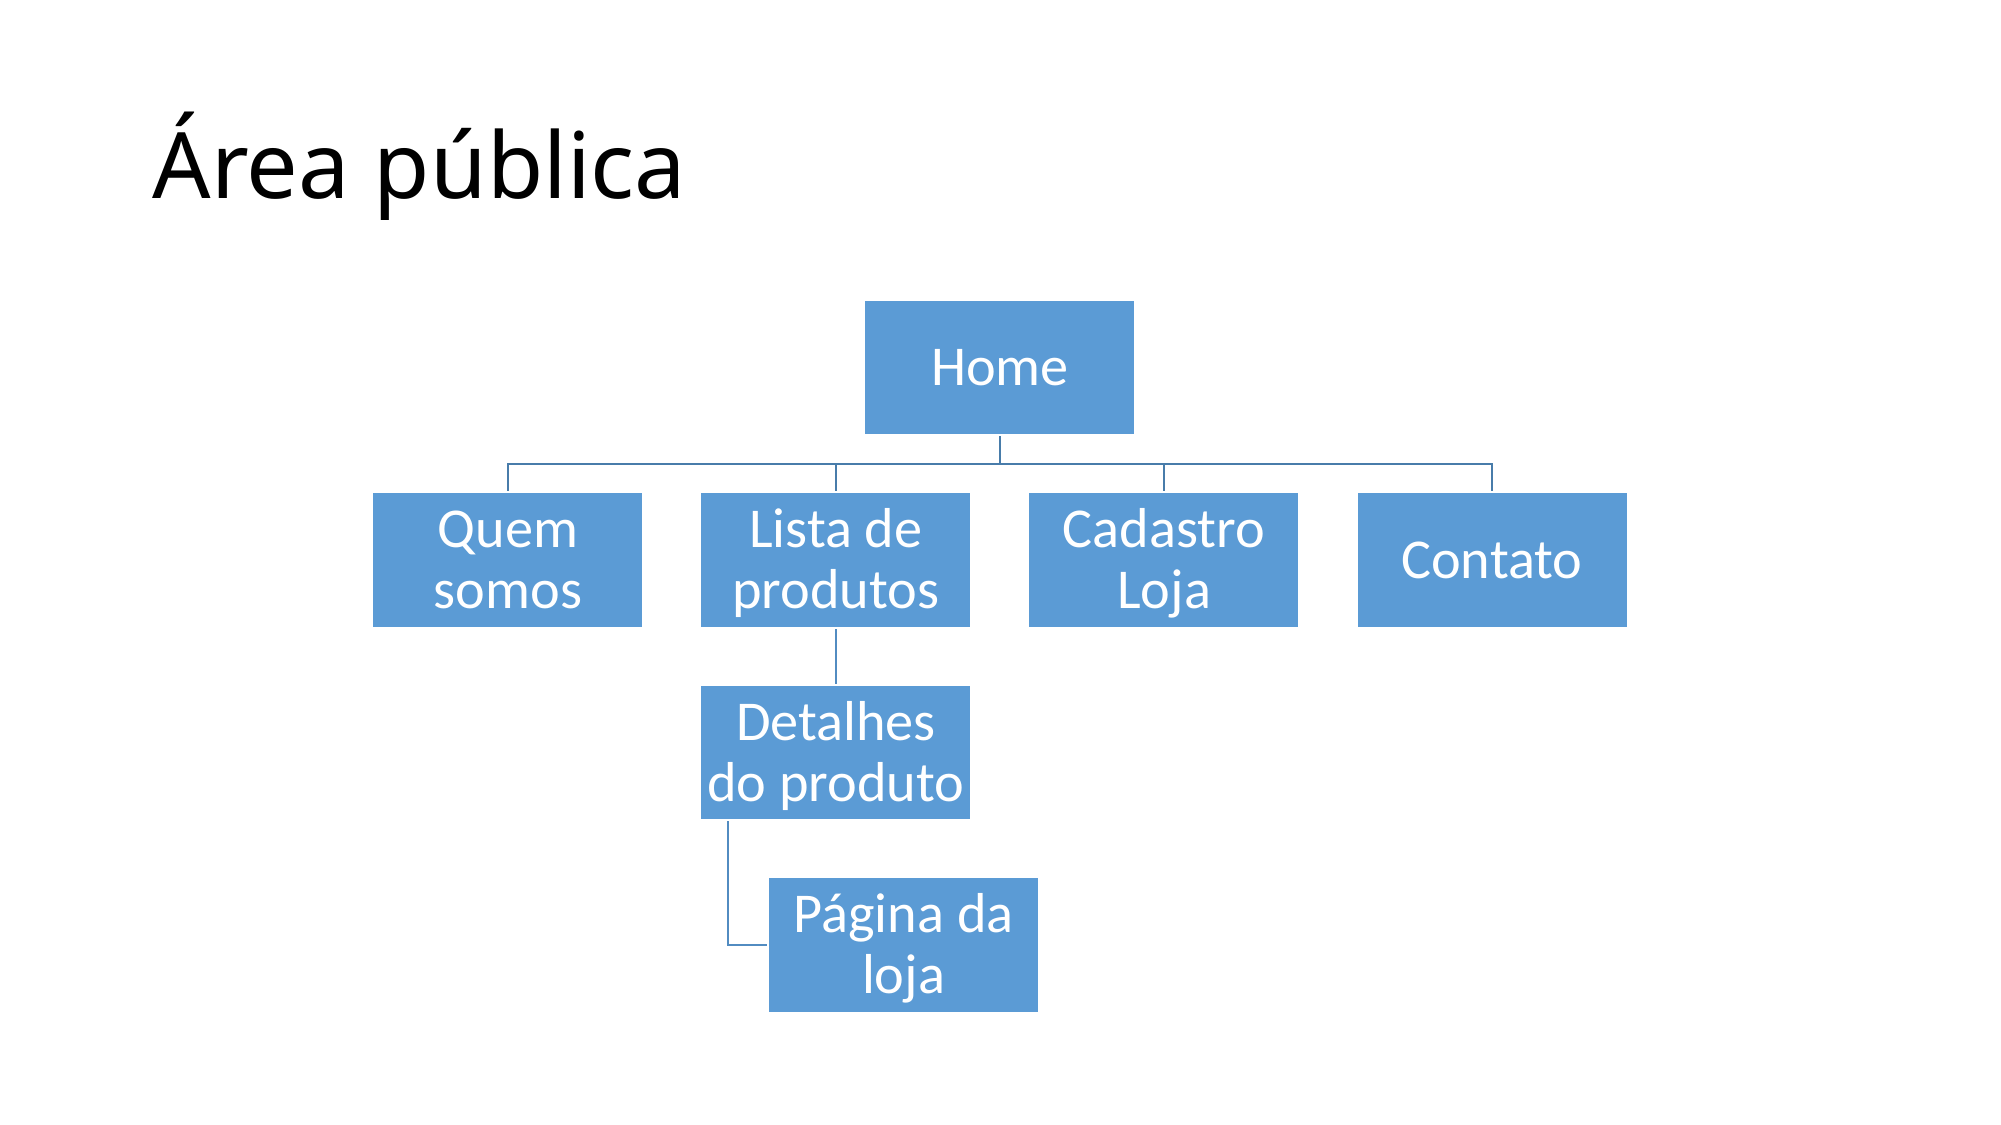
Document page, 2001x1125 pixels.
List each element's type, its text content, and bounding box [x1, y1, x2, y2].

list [137, 299, 1863, 1014]
title Área pública [137, 59, 1863, 278]
